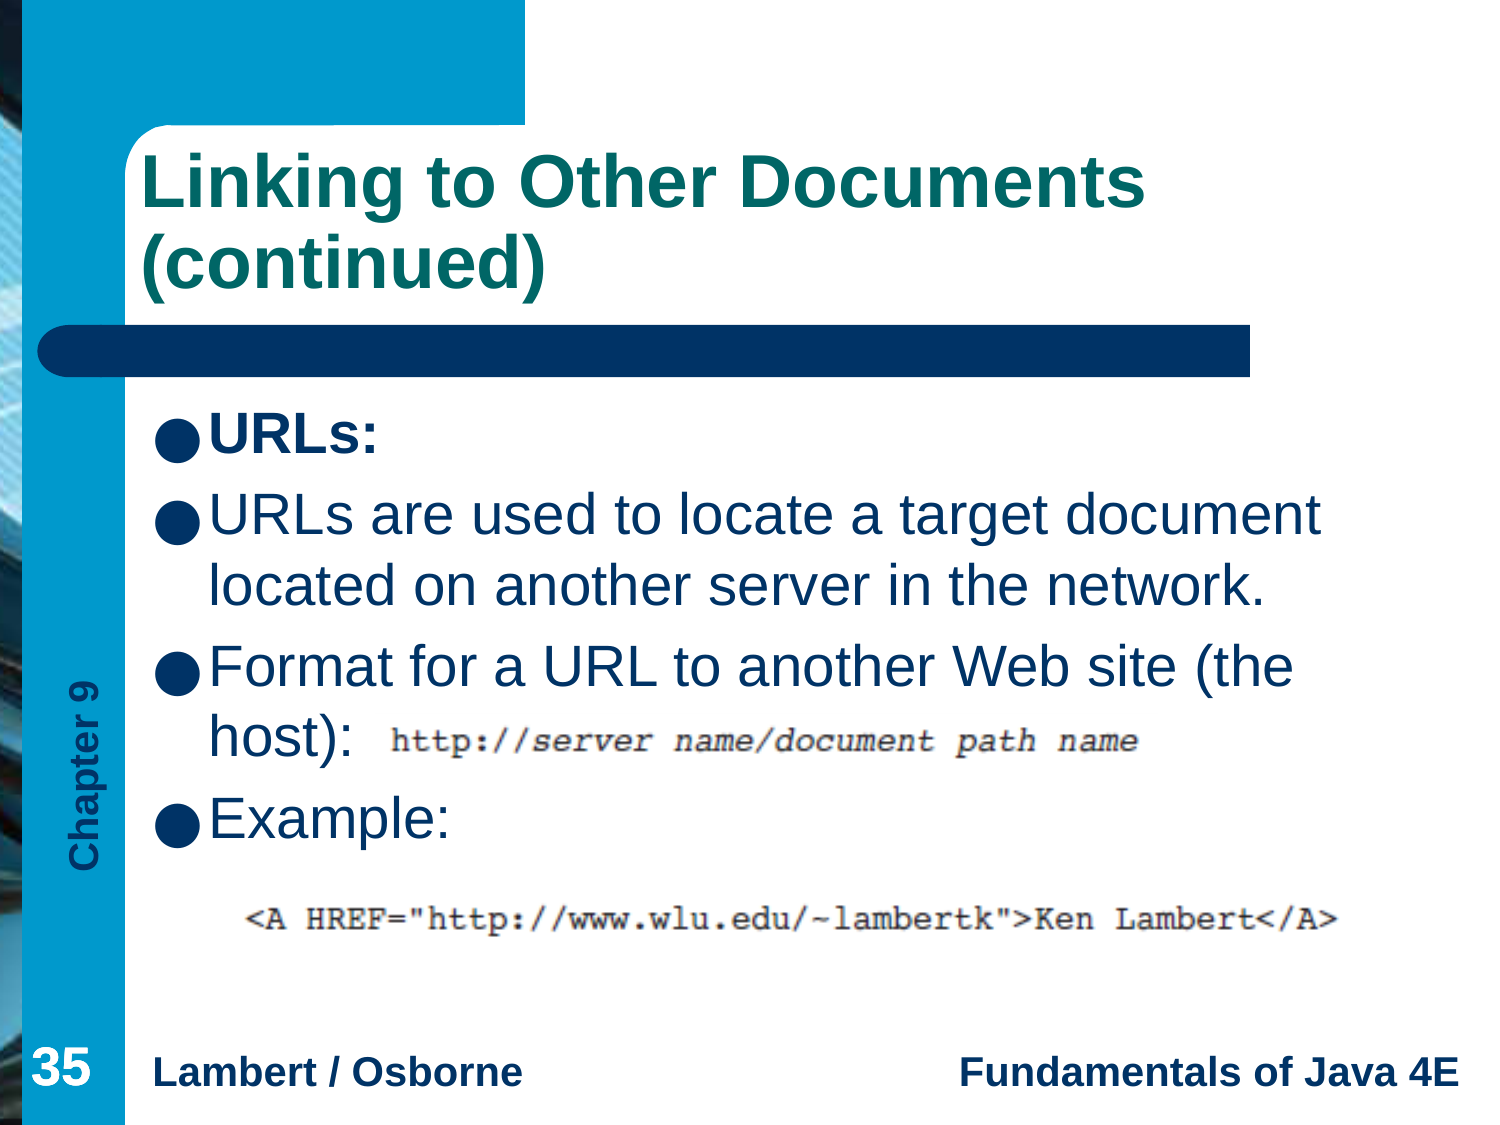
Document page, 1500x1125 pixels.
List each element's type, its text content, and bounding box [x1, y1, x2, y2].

picture [224, 862, 1367, 972]
picture [0, 0, 21, 1125]
text_box ‹#› [13, 1023, 111, 1105]
list URLs: URLs are used to locate a target document located on another server in the network. Format for a URL to another Web site (the host): Example: [137, 387, 1413, 999]
title Linking to Other Documents (continued) [125, 125, 1425, 313]
picture [374, 712, 1158, 776]
